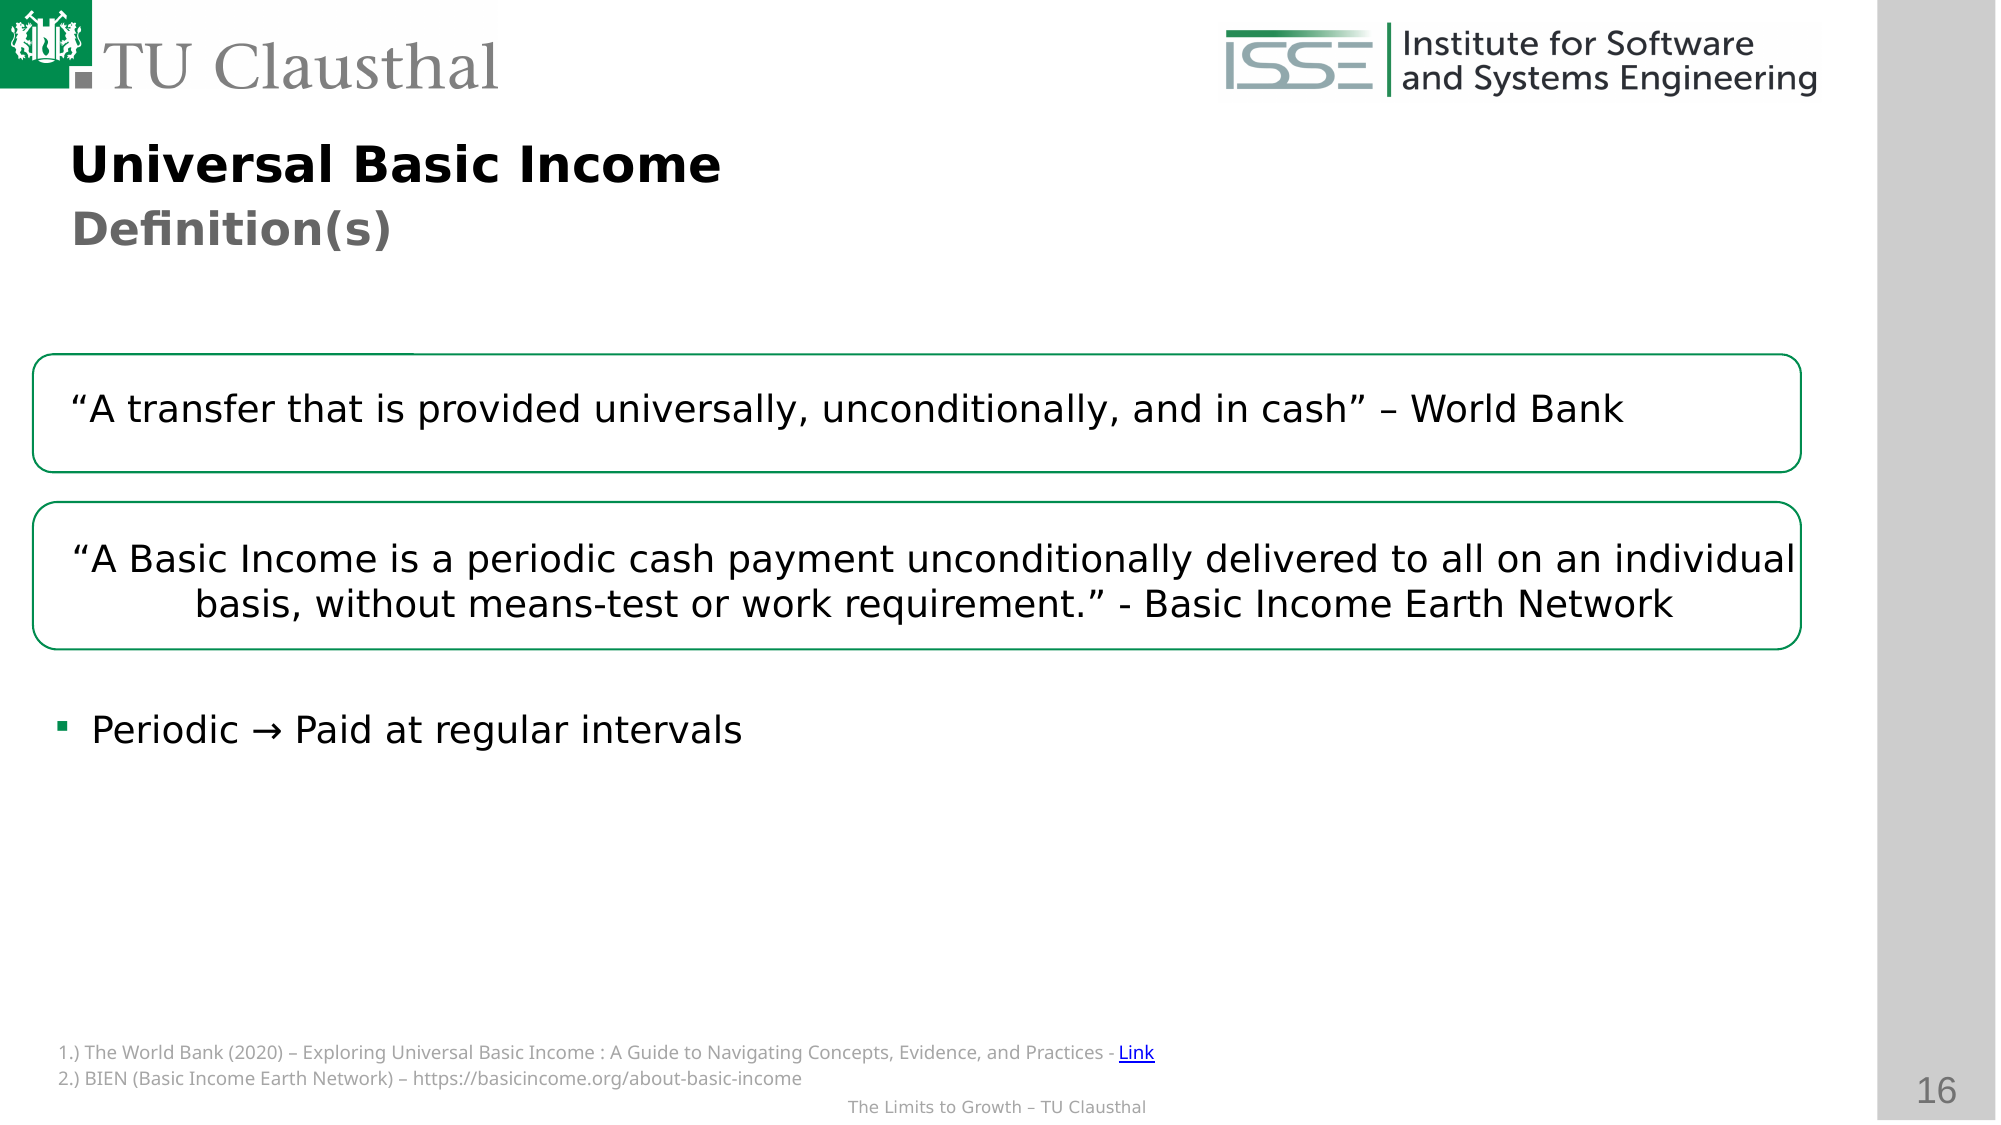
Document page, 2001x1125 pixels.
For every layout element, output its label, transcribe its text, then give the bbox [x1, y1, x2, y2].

text_box [31, 500, 1802, 651]
text_box “A transfer that is provided universally, unconditionally, and in cash” – World Bank “A Basic Income is a periodic cash payment unconditionally delivered to all on an individual basis, without means-test or work requirement.” - Basic Income Earth Network [55, 207, 1815, 532]
text_box Universal Basic Income [55, 125, 1815, 204]
text_box Periodic → Paid at regular intervals Cash payment → Paid in an appropriate medium of exchange Individual → Paid on an individual basis (e.g., not to households) Universal → Paid to everyone Unconditional → Paid without means test and without a requirement to work or to demonstrate willingness-to-work [41, 679, 1801, 1003]
picture [0, 0, 498, 89]
text_box [31, 353, 1802, 474]
text_box Definition(s) [70, 188, 1766, 266]
picture [1218, 22, 1822, 103]
text_box 1.) The World Bank (2020) – Exploring Universal Basic Income : A Guide to Navigating Concepts, Evidence, and Practices - Link 2.) BIEN (Basic Income Earth Network) – https://basicincome.org/about-basic-income [43, 1033, 1860, 1097]
